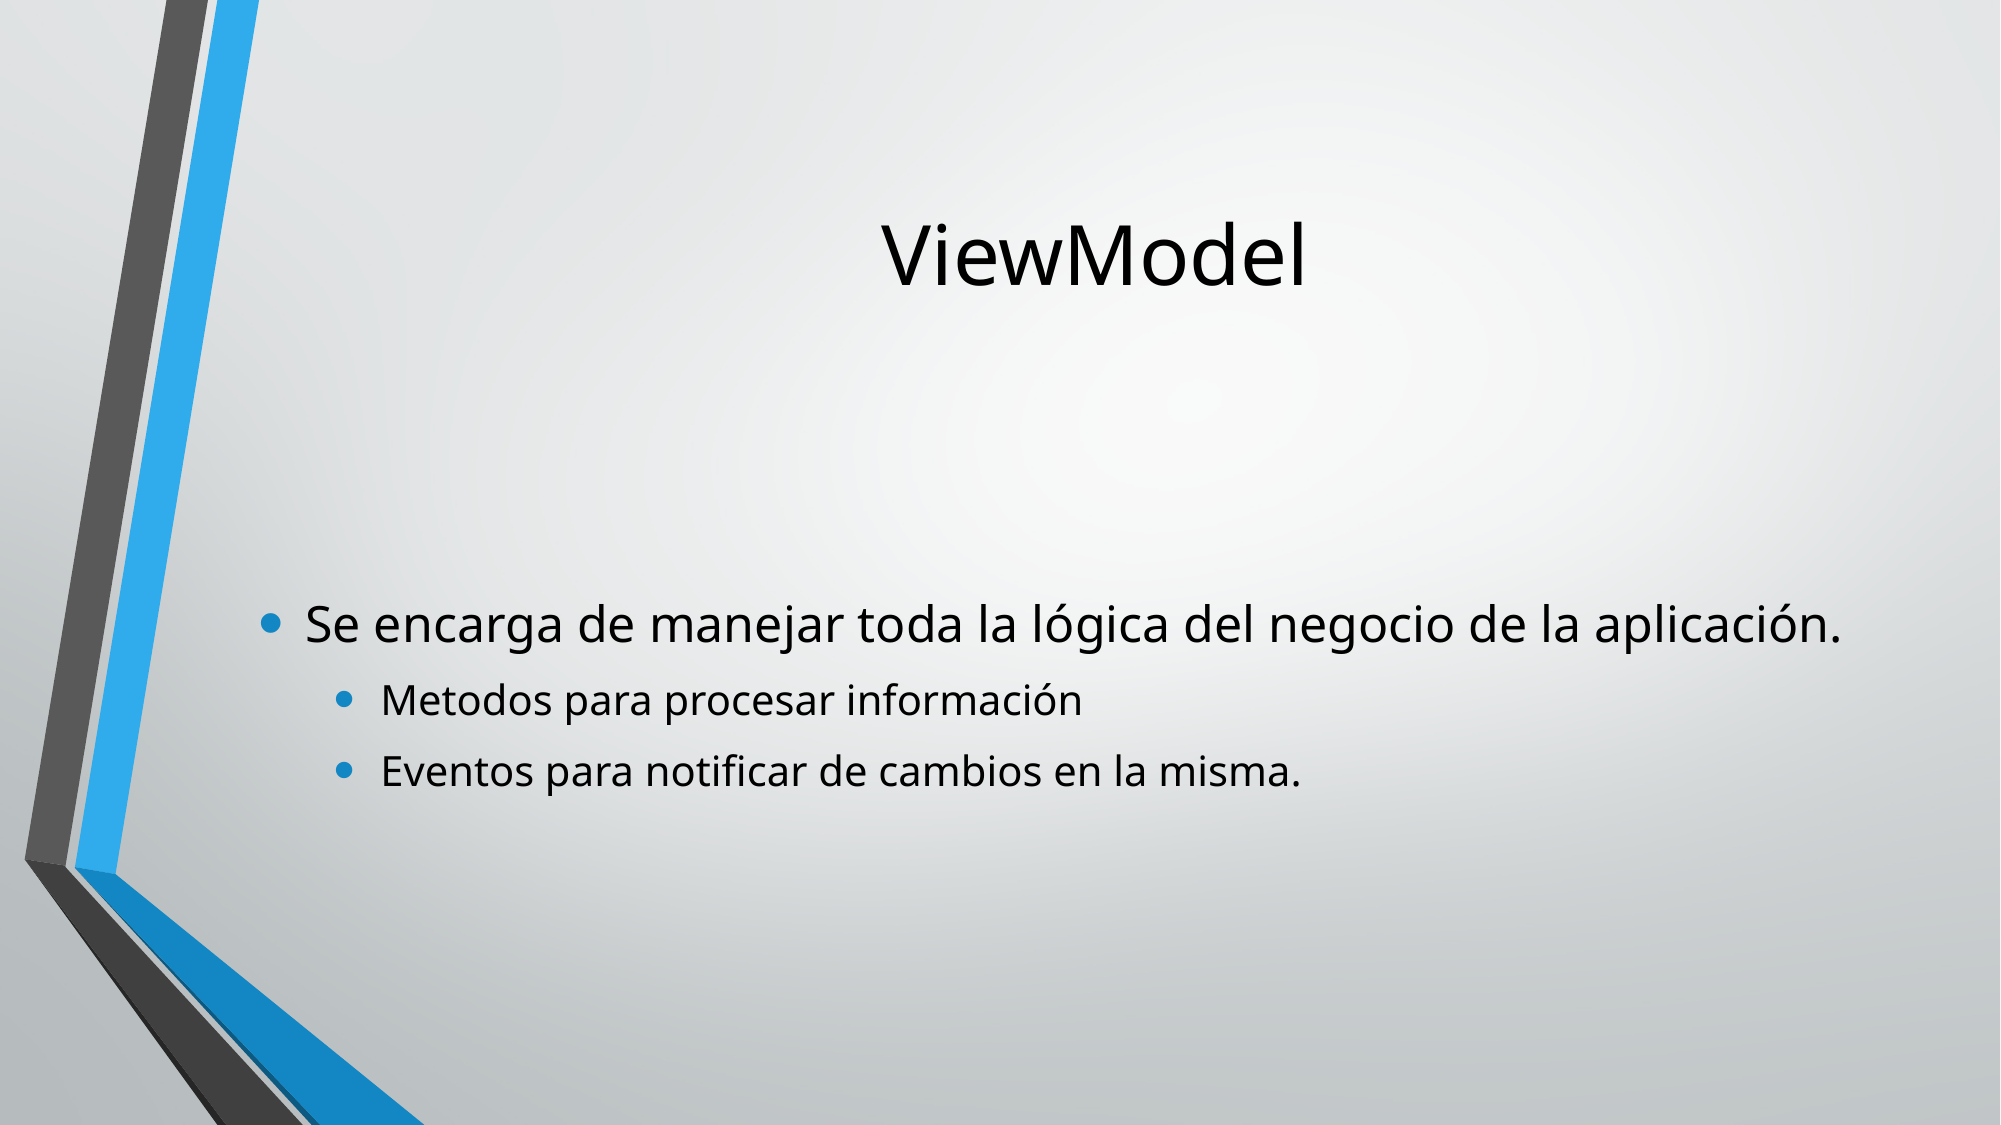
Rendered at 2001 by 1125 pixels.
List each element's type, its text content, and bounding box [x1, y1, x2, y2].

title ViewModel [273, 108, 1918, 397]
list Se encarga de manejar toda la lógica del negocio de la aplicación. Metodos para procesar información Eventos para notificar de cambios en la misma. [243, 437, 1887, 950]
